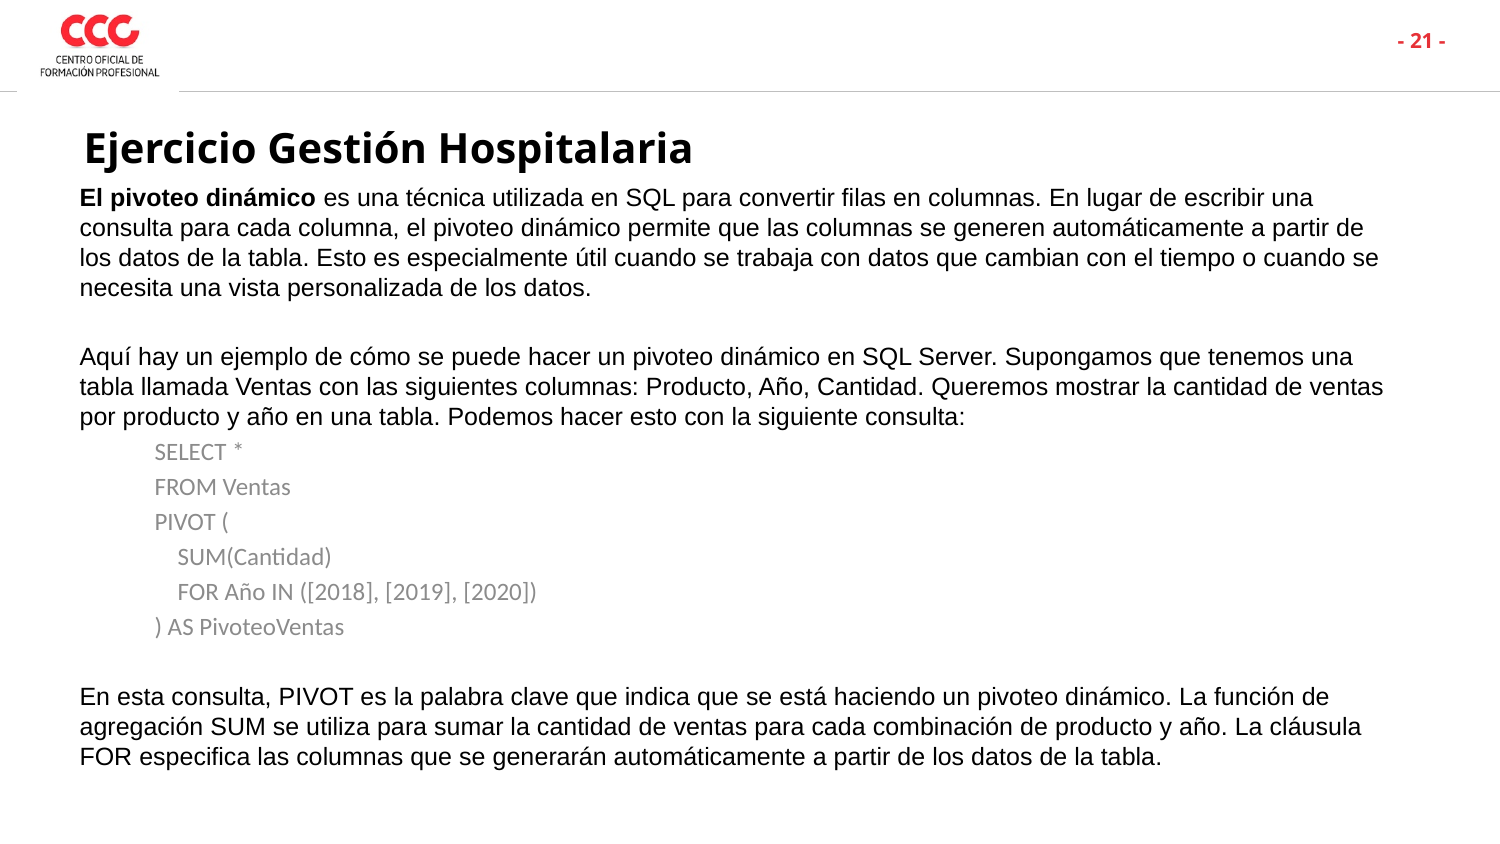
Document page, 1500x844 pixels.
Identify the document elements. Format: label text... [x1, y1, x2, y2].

list El pivoteo dinámico es una técnica utilizada en SQL para convertir filas en columnas. En lugar de escribir una consulta para cada columna, el pivoteo dinámico permite que las columnas se generen automáticamente a partir de los datos de la tabla. Esto es especialmente útil cuando se trabaja con datos que cambian con el tiempo o cuando se necesita una vista personalizada de los datos. Aquí hay un ejemplo de cómo se puede hacer un pivoteo dinámico en SQL Server. Supongamos que tenemos una tabla llamada Ventas con las siguientes columnas: Producto, Año, Cantidad. Queremos mostrar la cantidad de ventas por producto y año en una tabla. Podemos hacer esto con la siguiente consulta: SELECT * FROM Ventas PIVOT ( SUM(Cantidad) FOR Año IN ([2018], [2019], [2020]) ) AS PivoteoVentas En esta consulta, PIVOT es la palabra clave que indica que se está haciendo un pivoteo dinámico. La función de agregación SUM se utiliza para sumar la cantidad de ventas para cada combinación de producto y año. La cláusula FOR especifica las columnas que se generarán automáticamente a partir de los datos de la tabla. [64, 173, 1412, 824]
picture [17, 0, 179, 92]
title Ejercicio Gestión Hospitalaria [68, 114, 1419, 174]
slide_number - 21 - [1364, 20, 1461, 66]
